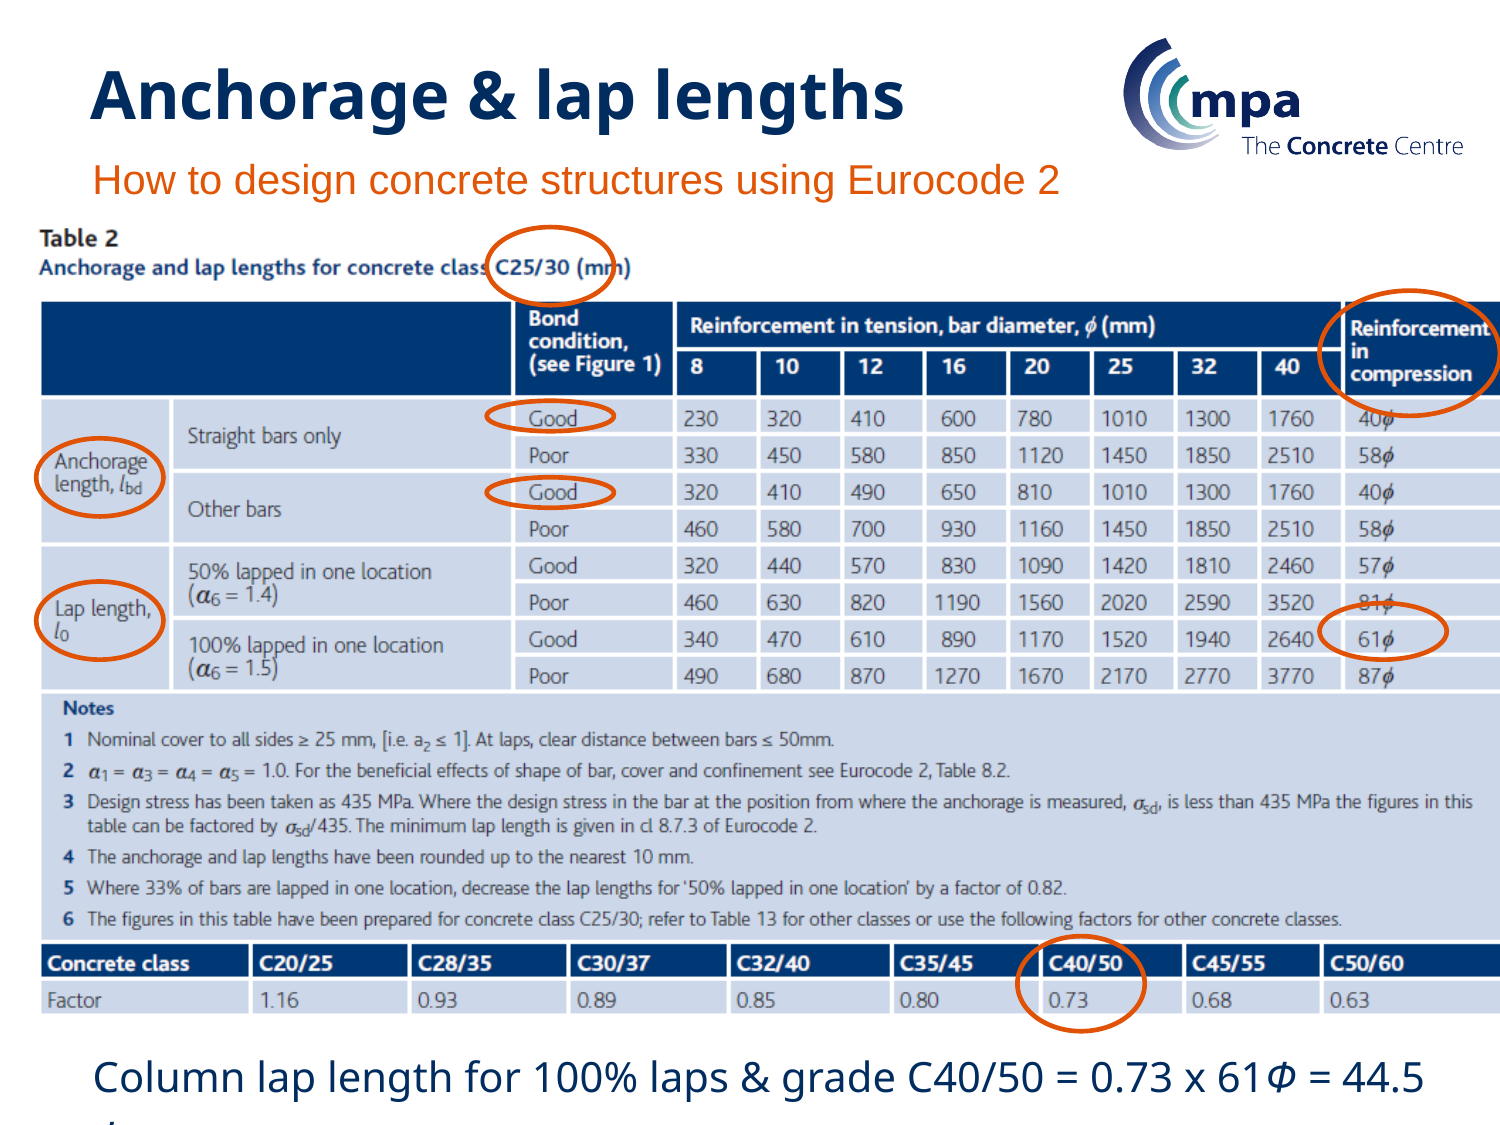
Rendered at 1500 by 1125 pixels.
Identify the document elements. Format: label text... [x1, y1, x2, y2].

text_box [1045, 1023, 1117, 1032]
picture [1123, 37, 1463, 155]
text_box Column lap length for 100% laps & grade C40/50 = 0.73 x 61Ф = 44.5 Ф [77, 1033, 1479, 1125]
title Anchorage & lap lengths [75, 45, 1425, 93]
picture [35, 226, 1500, 1015]
text_box How to design concrete structures using Eurocode 2 [77, 145, 1459, 215]
